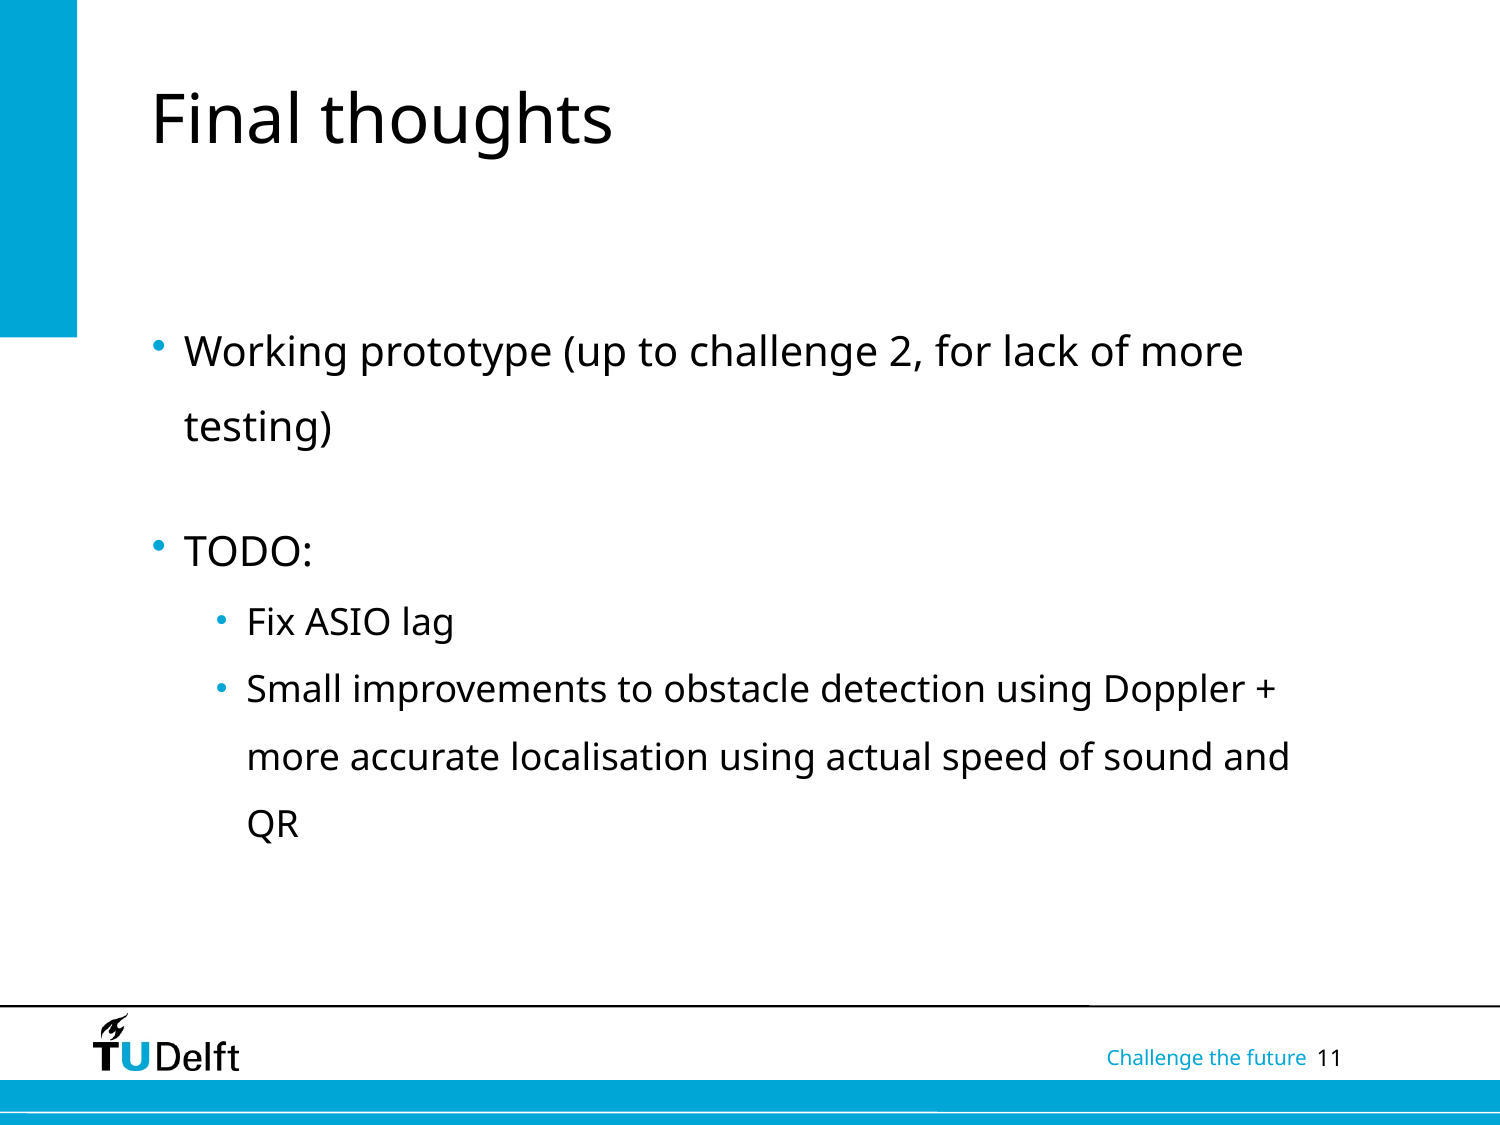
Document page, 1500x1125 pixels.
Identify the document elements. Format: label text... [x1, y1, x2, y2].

title Final thoughts [150, 75, 1325, 280]
picture [93, 1013, 239, 1071]
list Working prototype (up to challenge 2, for lack of more testing) TODO: Fix ASIO lag Small improvements to obstacle detection using Doppler + more accurate localisation using actual speed of sound and QR [151, 299, 1323, 876]
